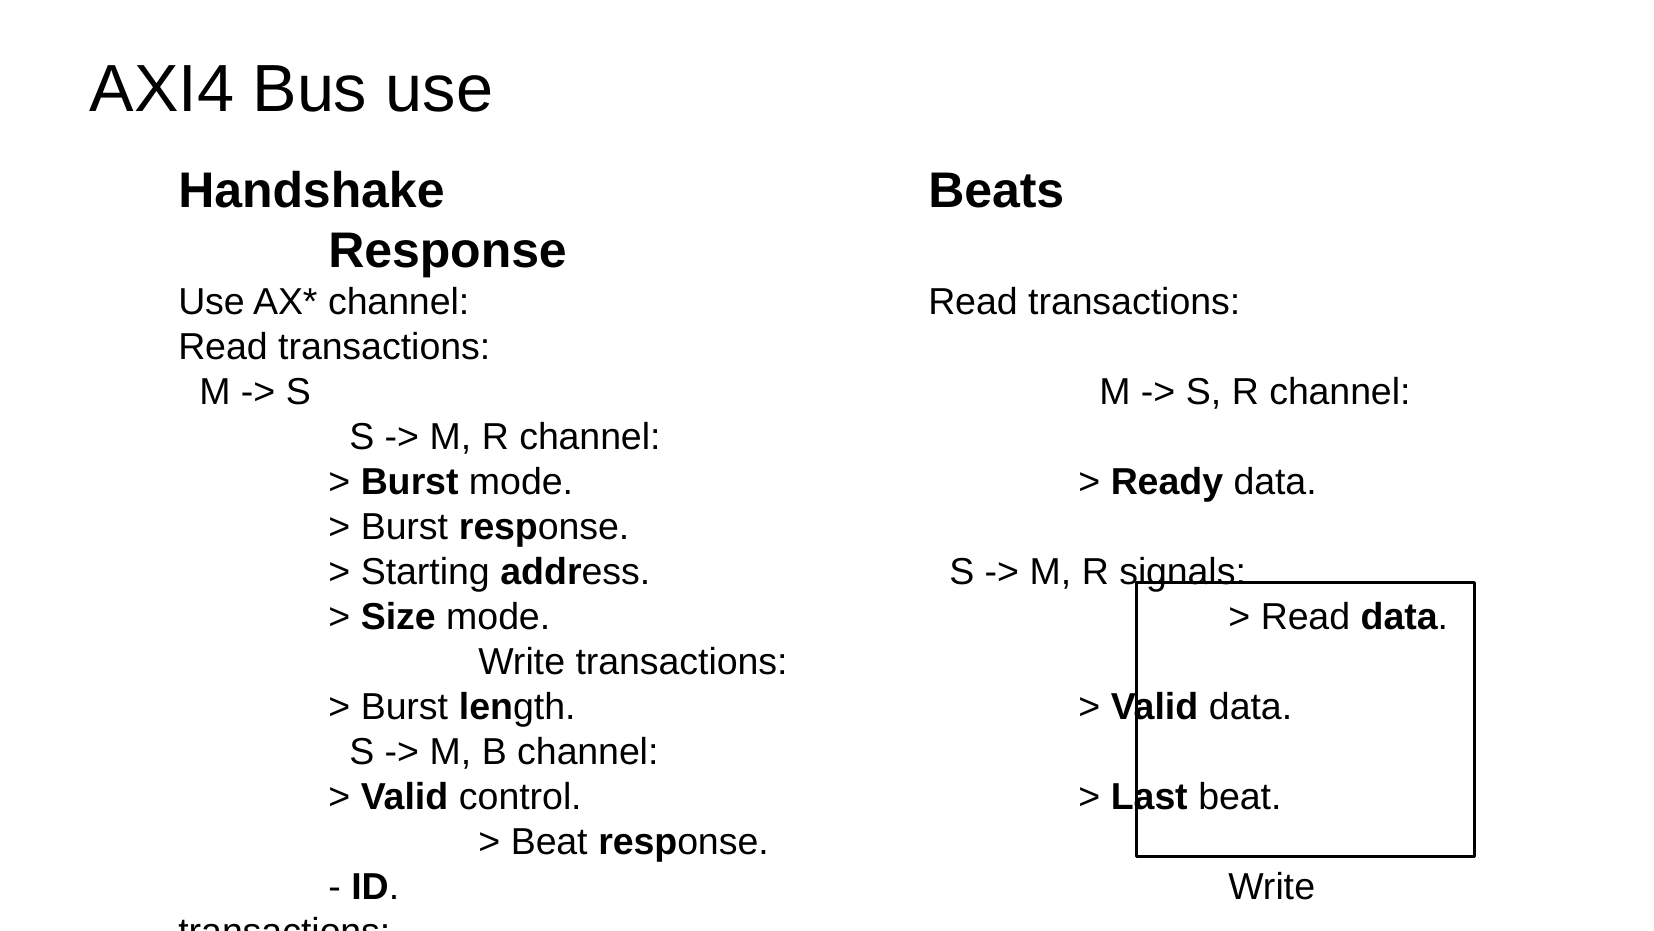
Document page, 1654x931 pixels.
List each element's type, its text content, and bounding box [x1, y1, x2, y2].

text_box AXI4 Bus use [75, 37, 509, 128]
text_box Handshake Beats Response Use AX* channel: Read transactions: Read transactions: M -> S M -> S, R channel: S -> M, R channel: > Burst mode. > Ready data. > Burst response. > Starting address. S -> M, R signals: > Size mode. > Read data. Write transactions: > Burst length. > Valid data. S -> M, B channel: > Valid control. > Last beat. > Beat response. - ID. Write transactions: - Memory region. M -> S, W channel: - Lock. > Write data. S: Subordinate. - Cache. > Valid data. M: Manager. - Protected. > Last beat. - QOL. - Write strobe. *: X is W for write S -> M S -> W, W channel: and R for read > Control ready. > Ready data. transactions. [163, 149, 1545, 893]
